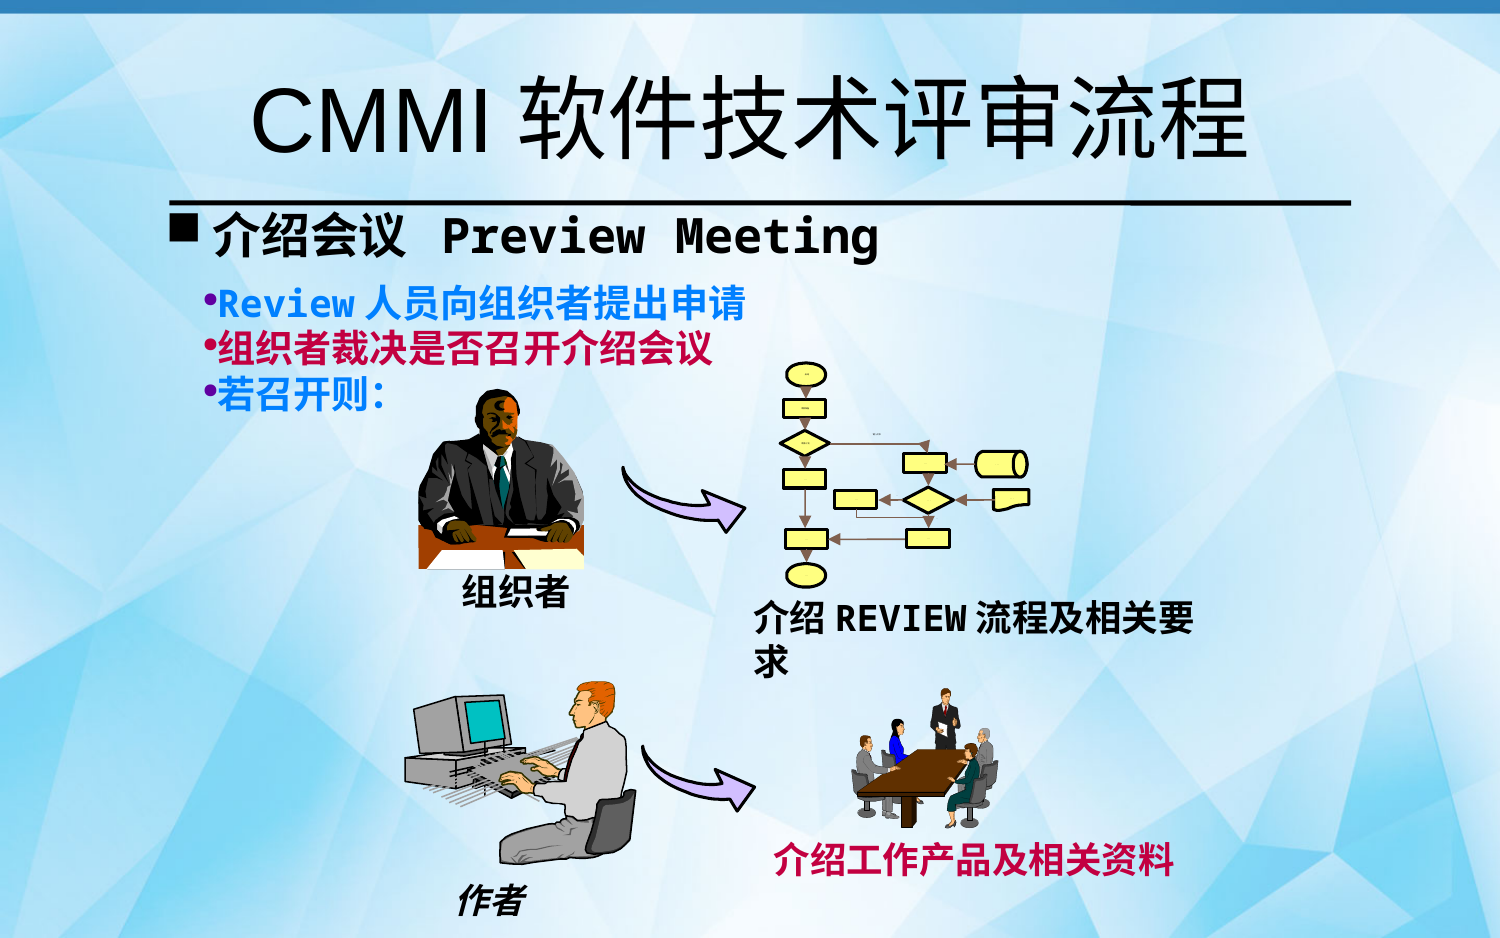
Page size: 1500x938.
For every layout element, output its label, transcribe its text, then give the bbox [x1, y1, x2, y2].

title CMMI软件技术评审流程 [74, 37, 1426, 194]
text_box [198, 271, 868, 317]
text_box 介绍会议 Preview Meeting [75, 197, 895, 271]
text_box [203, 278, 1380, 938]
picture [0, 0, 1500, 938]
